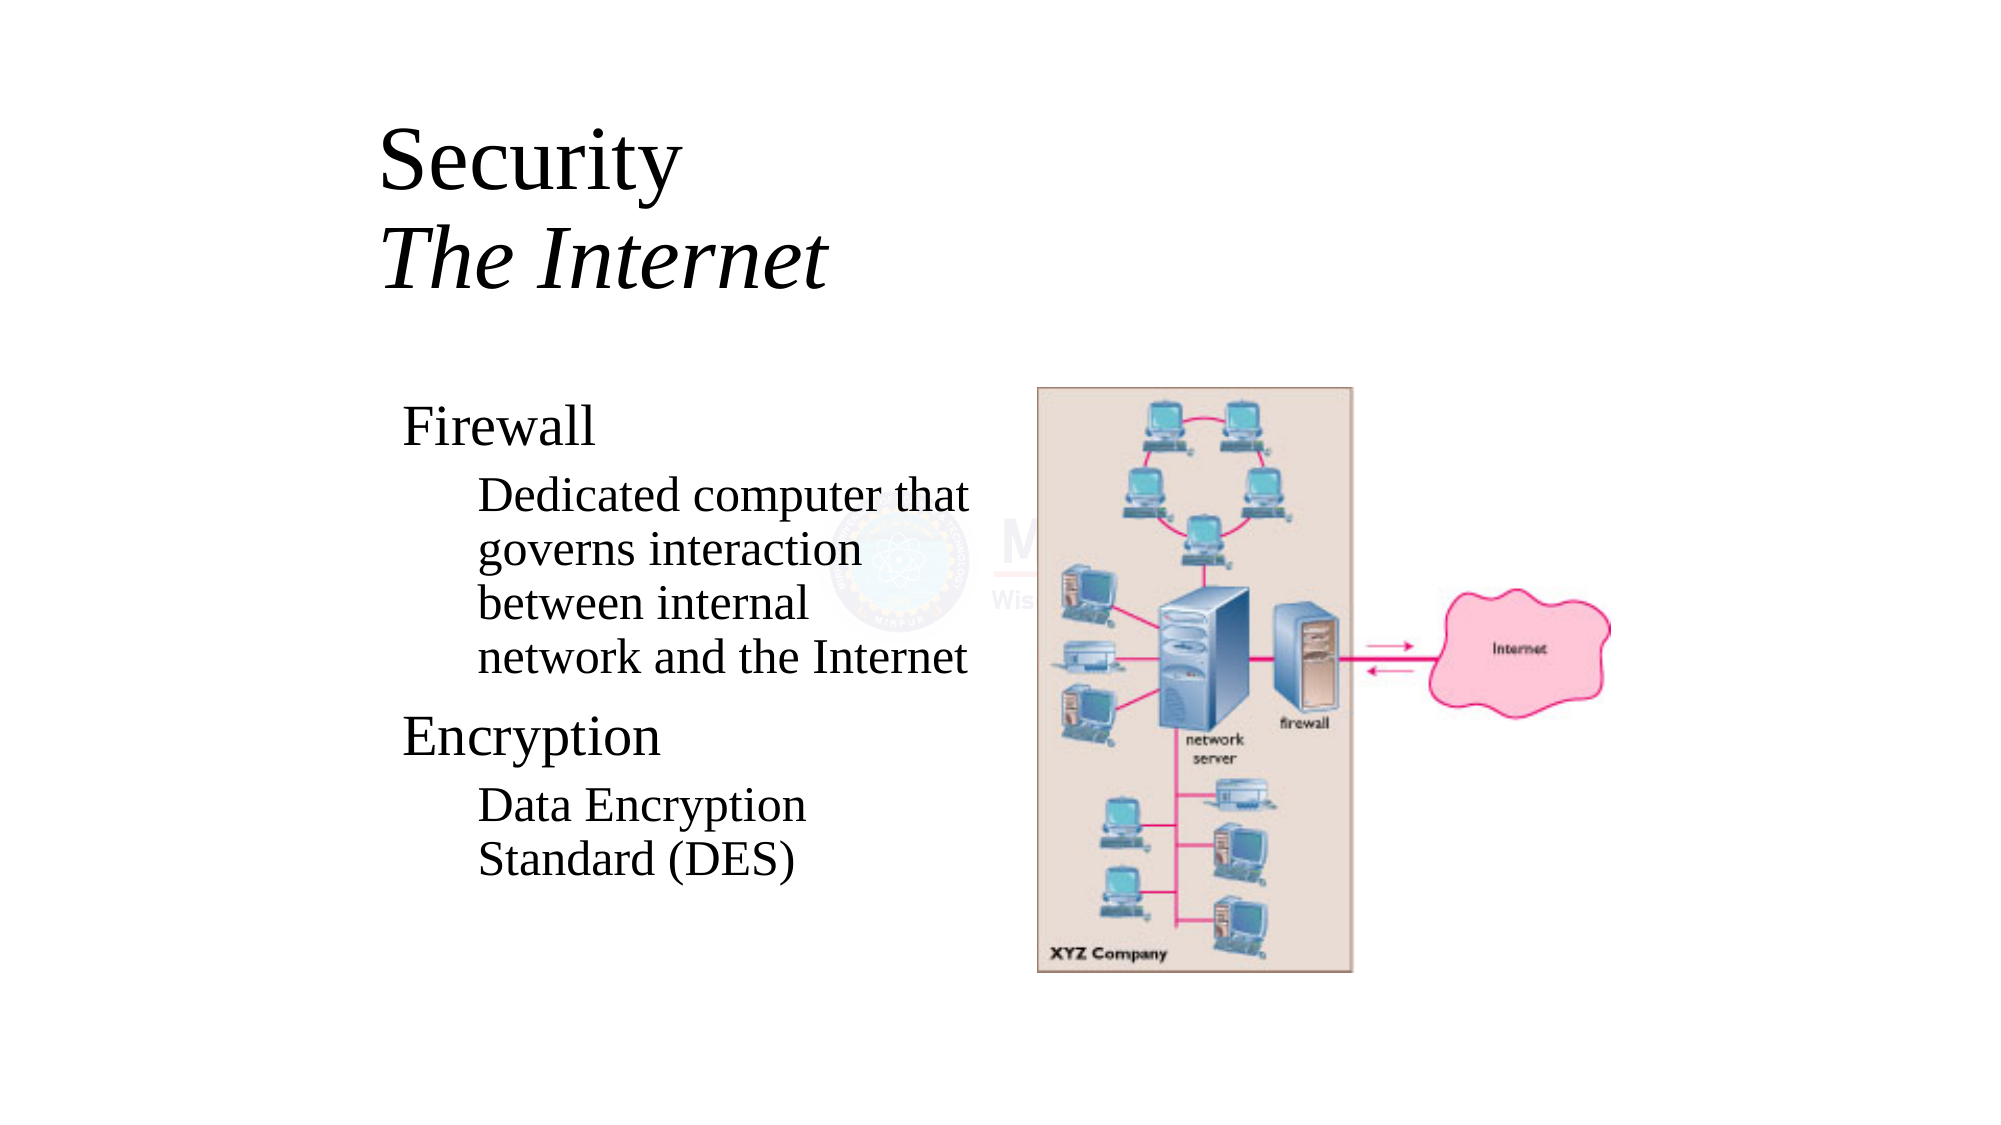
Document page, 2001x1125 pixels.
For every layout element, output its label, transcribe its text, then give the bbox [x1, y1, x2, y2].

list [1037, 387, 1611, 973]
list Firewall Dedicated computer that governs interaction between internal network and the Internet Encryption Data Encryption Standard (DES) [387, 387, 1000, 963]
title Security The Internet [362, 74, 1638, 345]
